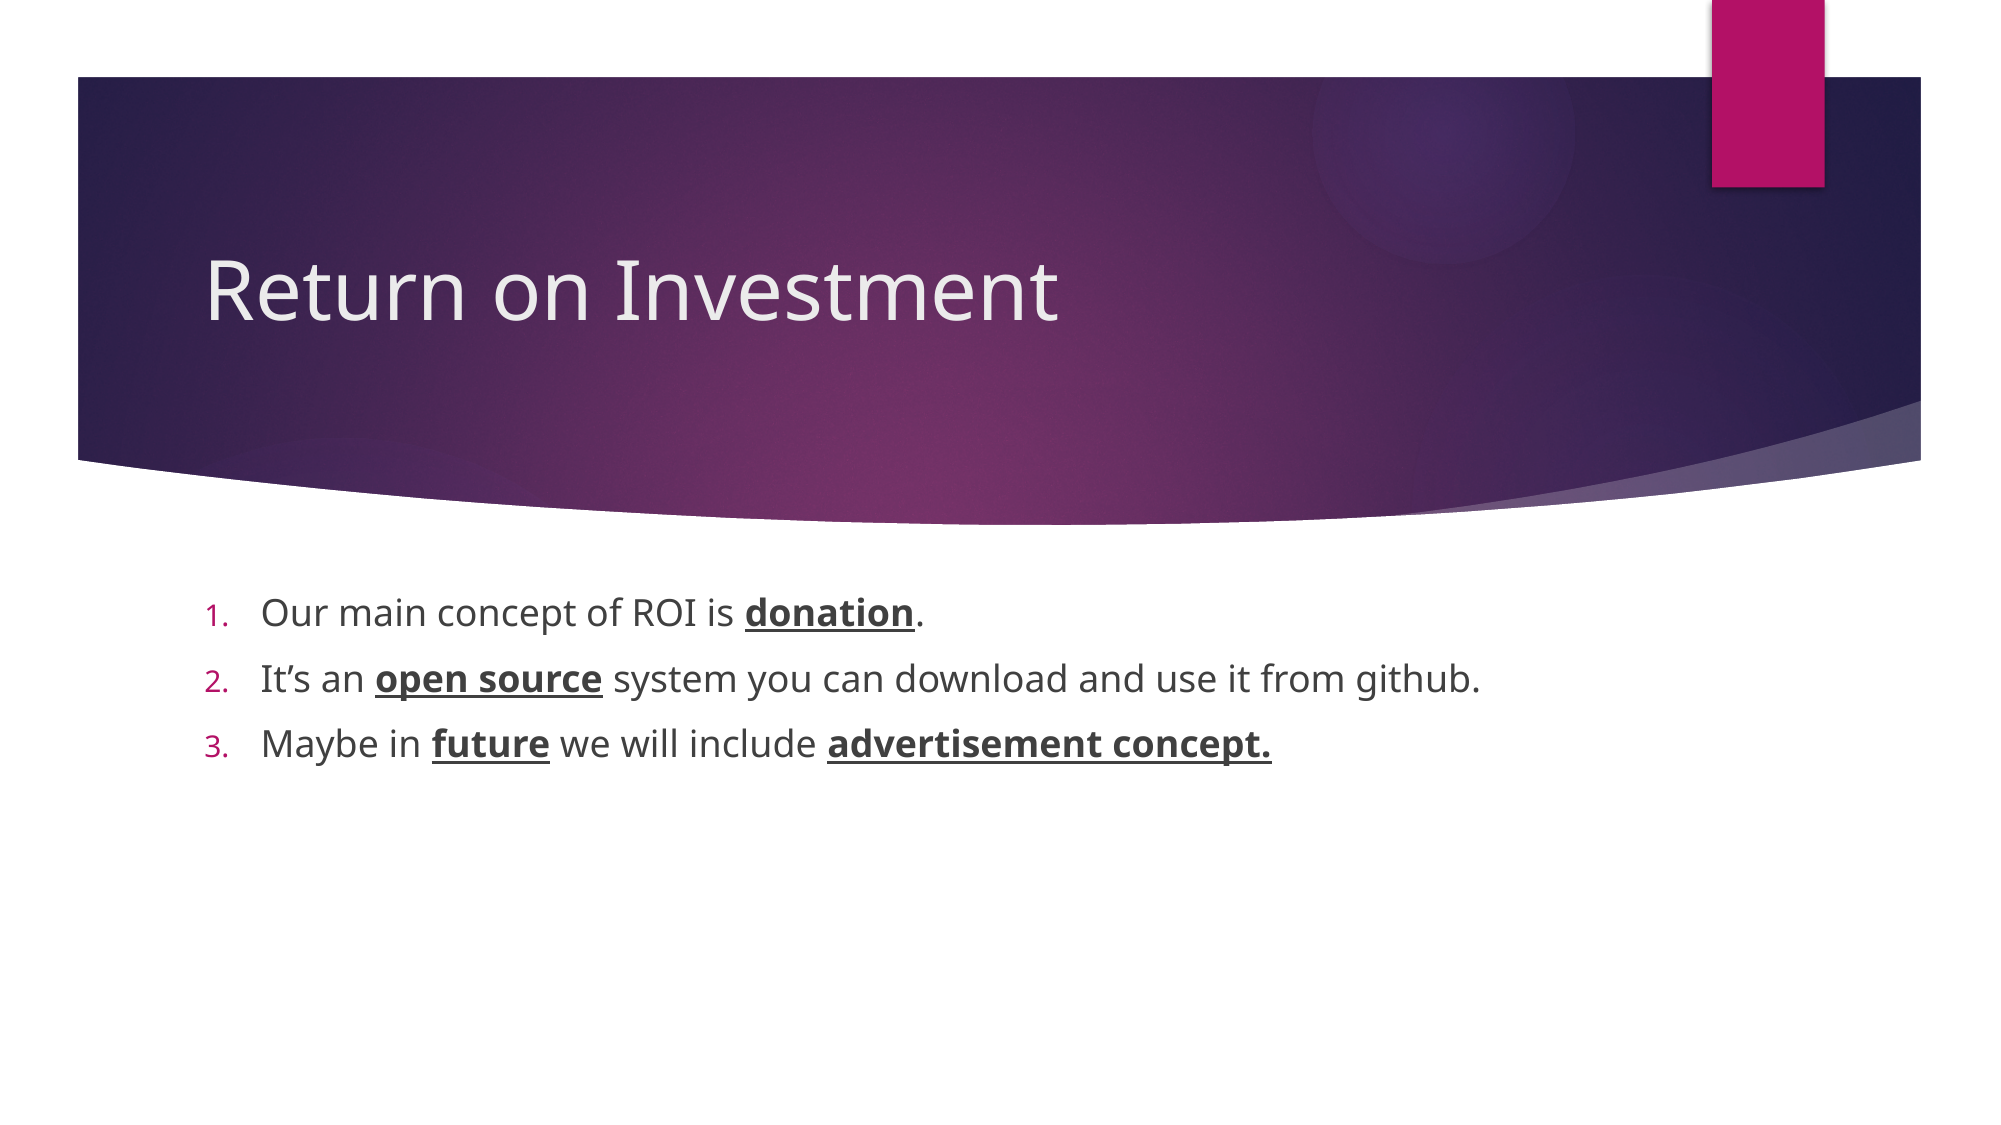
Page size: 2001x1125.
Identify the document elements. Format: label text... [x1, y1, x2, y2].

title Return on Investment [188, 174, 1638, 400]
list Our main concept of ROI is donation. It’s an open source system you can download and use it from github. Maybe in future we will include advertisement concept. [189, 581, 1638, 988]
